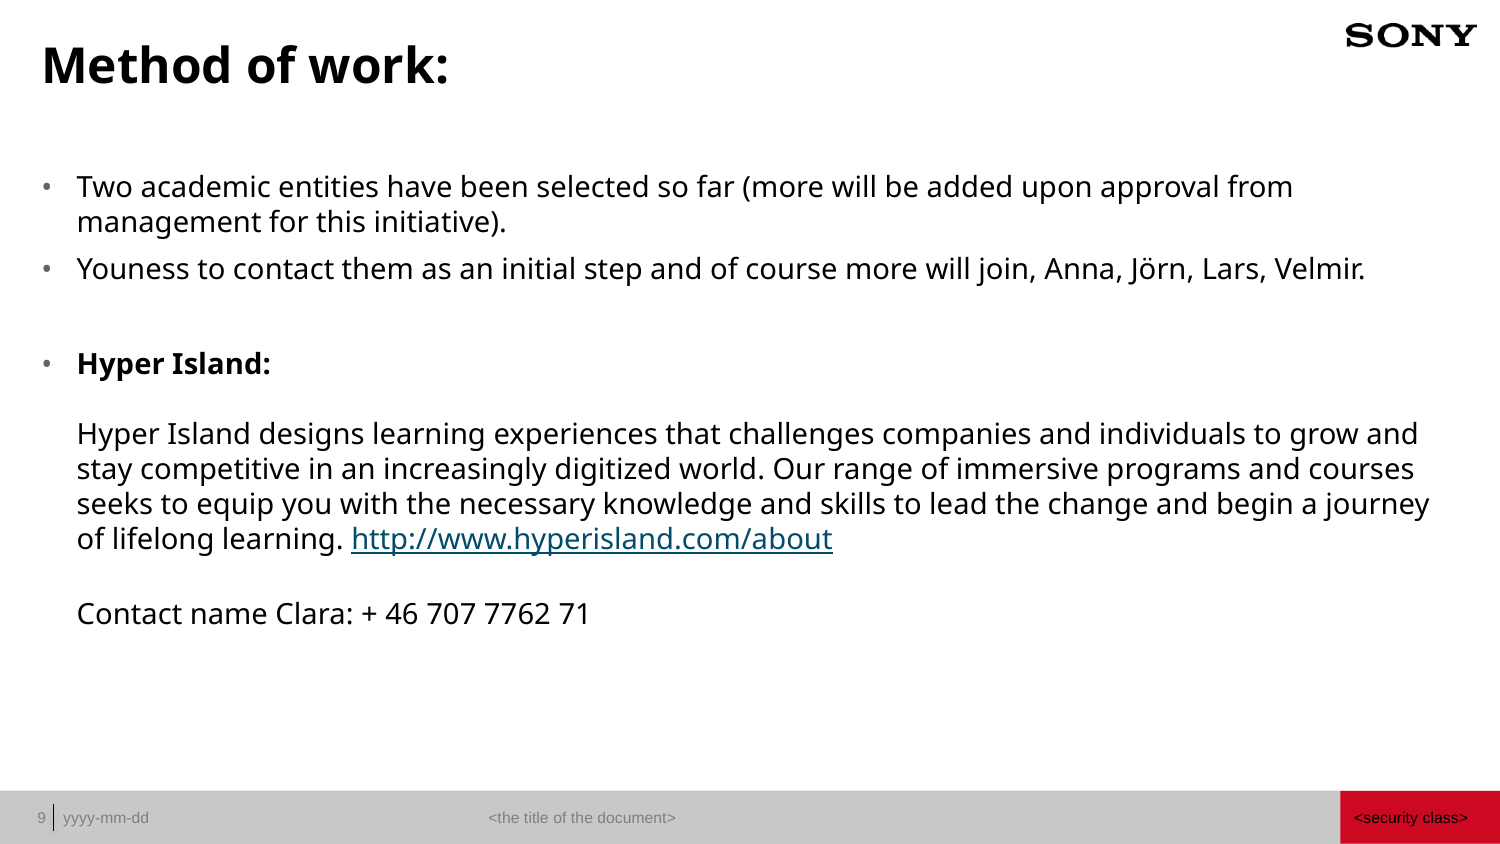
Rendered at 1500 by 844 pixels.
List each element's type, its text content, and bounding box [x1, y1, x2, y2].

list Two academic entities have been selected so far (more will be added upon approval from management for this initiative). Youness to contact them as an initial step and of course more will join, Anna, Jörn, Lars, Velmir. Hyper Island: Hyper Island designs learning experiences that challenges companies and individuals to grow and stay competitive in an increasingly digitized world. Our range of immersive programs and courses seeks to equip you with the necessary knowledge and skills to lead the change and begin a journey of lifelong learning. http://www.hyperisland.com/about Contact name Clara: + 46 707 7762 71 [41, 168, 1459, 771]
title Method of work: [41, 43, 1311, 144]
